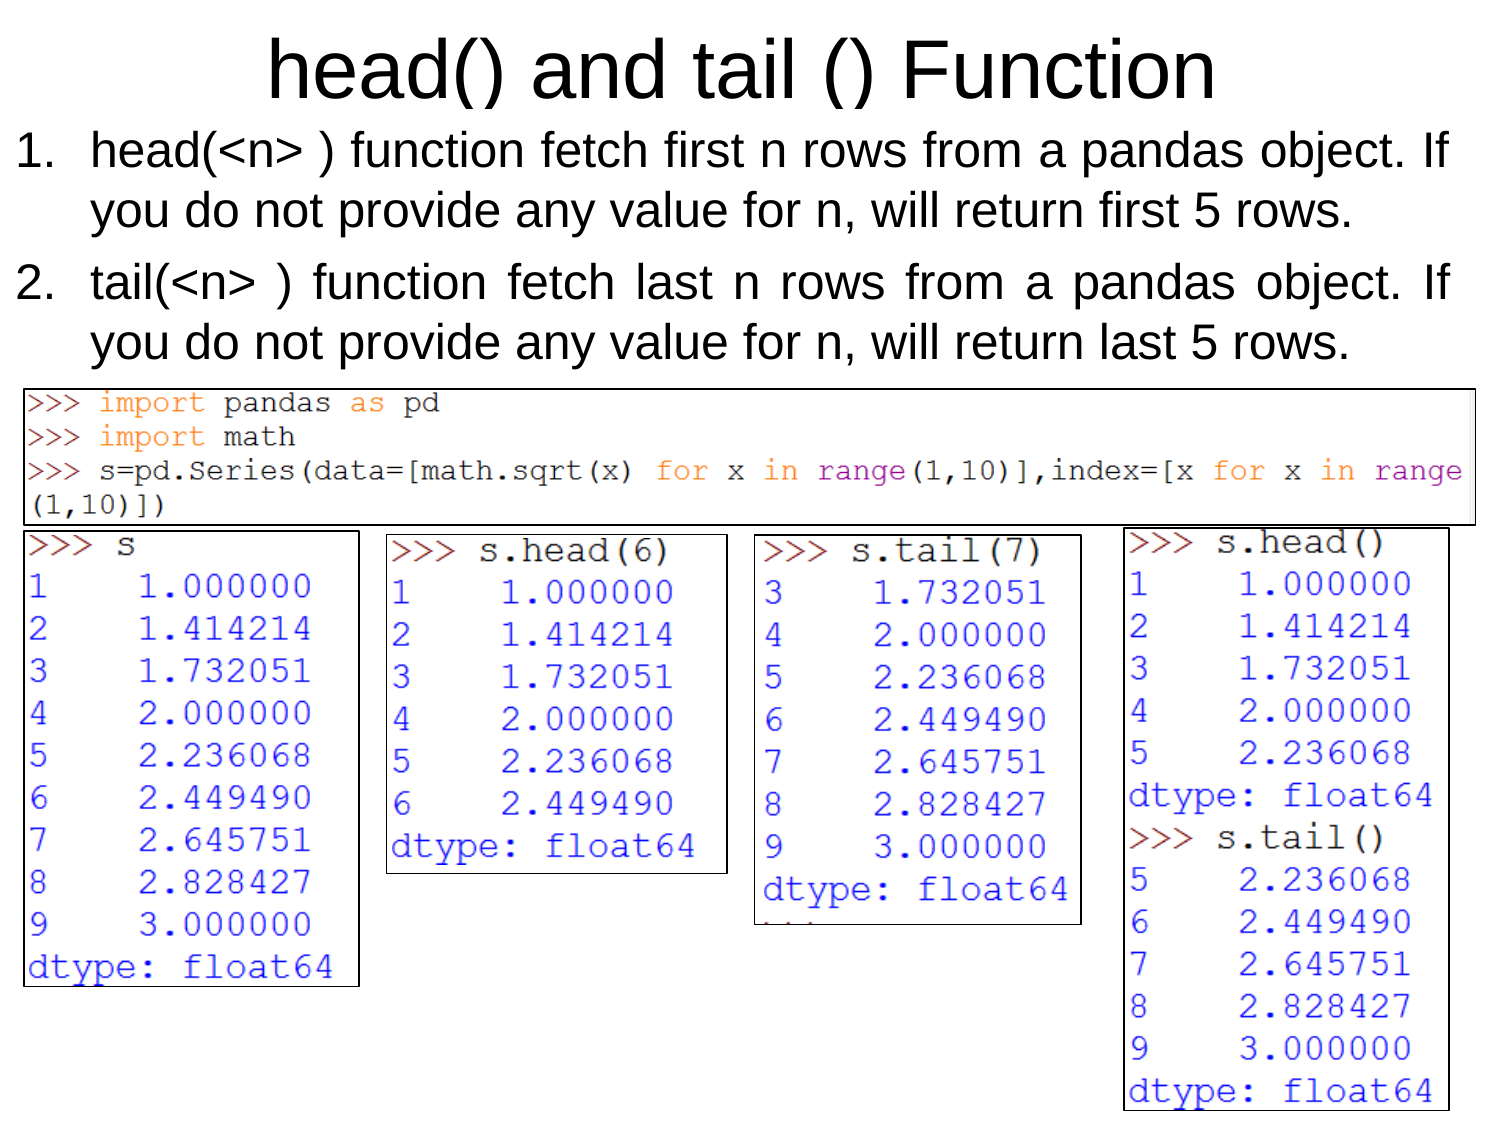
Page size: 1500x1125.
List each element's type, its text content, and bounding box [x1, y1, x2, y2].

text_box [23, 388, 1477, 1112]
title head() and tail () Function [264, 13, 1223, 112]
text_box [0, 112, 1476, 1075]
text_box head(<n> ) function fetch first n rows from a pandas object. If you do not provide any value for n, will return first 5 rows. tail(<n> ) function fetch last n rows from a pandas object. If you do not provide any value for n, will return last 5 rows. [12, 115, 1462, 370]
